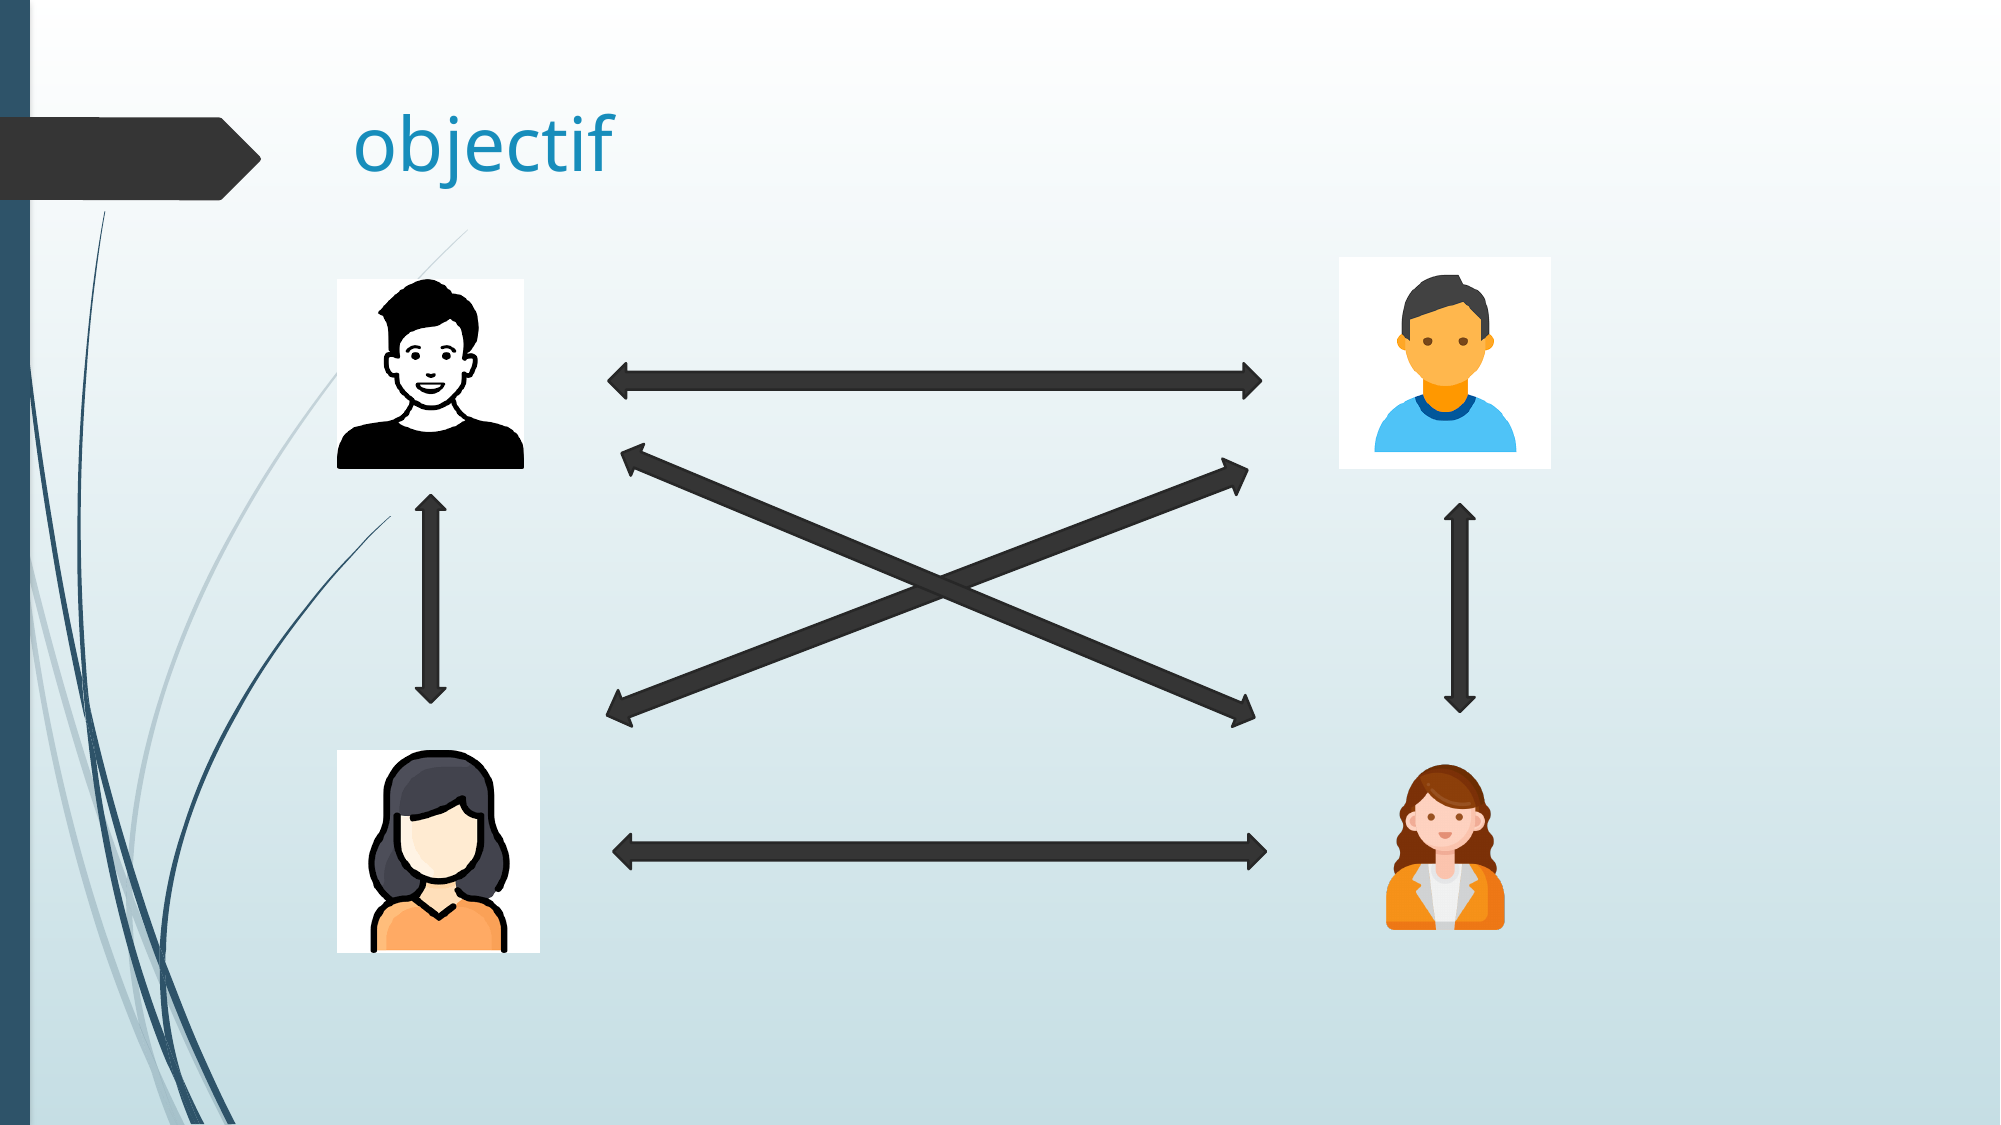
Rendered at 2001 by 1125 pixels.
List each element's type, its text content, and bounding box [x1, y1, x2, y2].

text_box [607, 362, 1263, 400]
picture [337, 750, 540, 954]
text_box [1443, 503, 1476, 713]
text_box [605, 586, 942, 728]
picture [1339, 741, 1551, 954]
picture [1339, 257, 1551, 470]
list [337, 279, 525, 470]
text_box [942, 457, 1249, 588]
text_box [612, 832, 1267, 871]
text_box [620, 442, 1256, 728]
text_box [414, 494, 447, 704]
title objectif [337, 88, 1963, 245]
